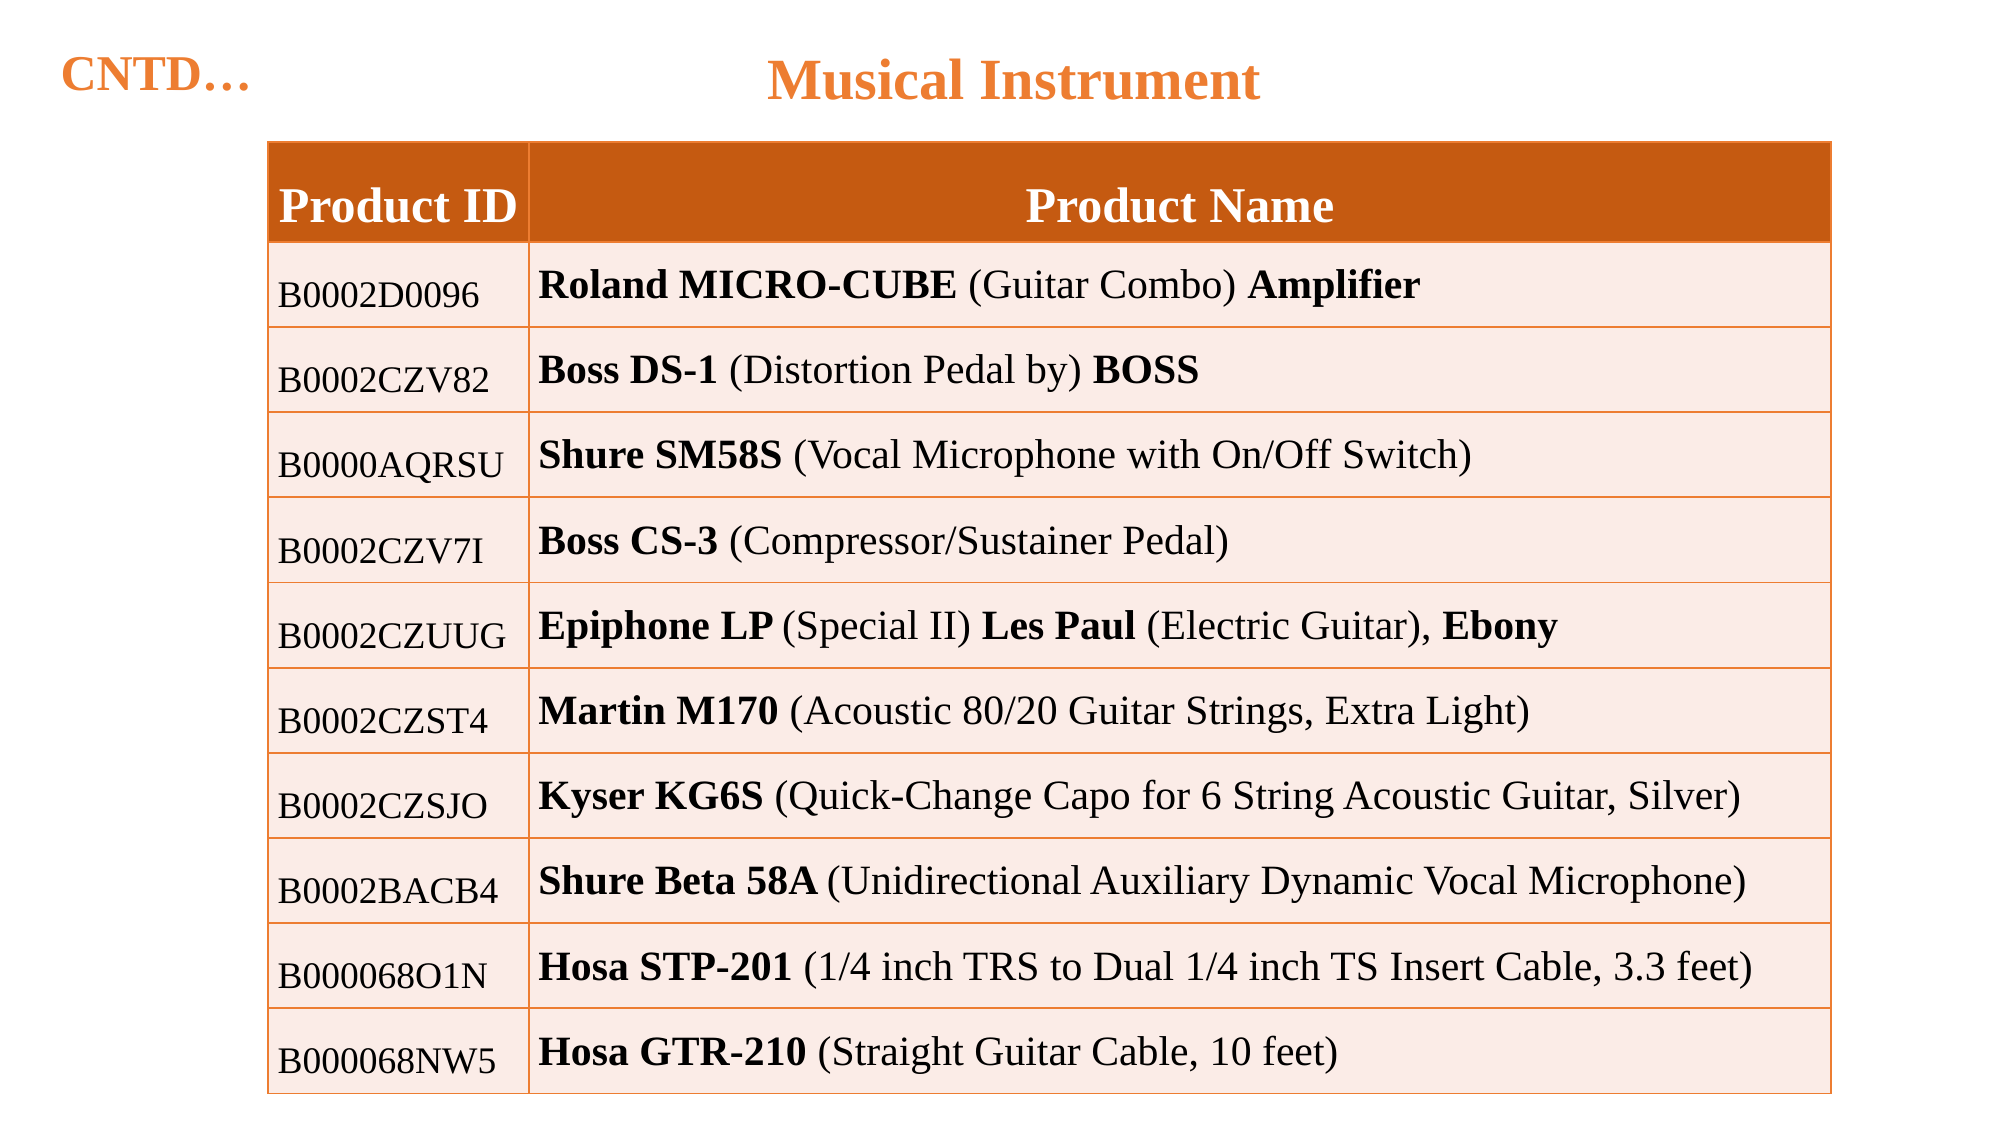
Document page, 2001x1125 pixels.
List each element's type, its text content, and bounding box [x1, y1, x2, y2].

table_cell Martin M170 (Acoustic 80/20 Guitar Strings, Extra Light) [530, 669, 1830, 752]
table_cell Epiphone LP (Special II) Les Paul (Electric Guitar), Ebony [530, 583, 1830, 667]
table_cell Kyser KG6S (Quick-Change Capo for 6 String Acoustic Guitar, Silver) [530, 754, 1830, 837]
table_cell B0002CZUUG [269, 583, 528, 667]
table_cell Hosa GTR-210 (Straight Guitar Cable, 10 feet) [530, 1009, 1830, 1093]
text_box CNTD… [33, 33, 269, 109]
table_cell B0002CZV82 [269, 328, 528, 411]
table_header Product Name [530, 143, 1830, 241]
table_cell Roland MICRO-CUBE (Guitar Combo) Amplifier [530, 243, 1830, 326]
table_cell B0002D0096 [269, 243, 528, 326]
table_cell Boss CS-3 (Compressor/Sustainer Pedal) [530, 498, 1830, 582]
table_cell B0000AQRSU [269, 413, 528, 496]
table_cell B0002CZSJO [269, 754, 528, 837]
table_cell Boss DS-1 (Distortion Pedal by) BOSS [530, 328, 1830, 411]
table_cell Shure SM58S (Vocal Microphone with On/Off Switch) [530, 413, 1830, 496]
table_cell B000068O1N [269, 924, 528, 1007]
table_cell B0002CZST4 [269, 669, 528, 752]
table_cell Shure Beta 58A (Unidirectional Auxiliary Dynamic Vocal Microphone) [530, 839, 1830, 922]
table_cell Hosa STP-201 (1/4 inch TRS to Dual 1/4 inch TS Insert Cable, 3.3 feet) [530, 924, 1830, 1007]
table_cell B000068NW5 [269, 1009, 528, 1093]
table_cell B0002BACB4 [269, 839, 528, 922]
table_header Product ID [269, 143, 528, 241]
text_box Musical Instrument [752, 33, 1296, 119]
table_cell B0002CZV7I [269, 498, 528, 582]
